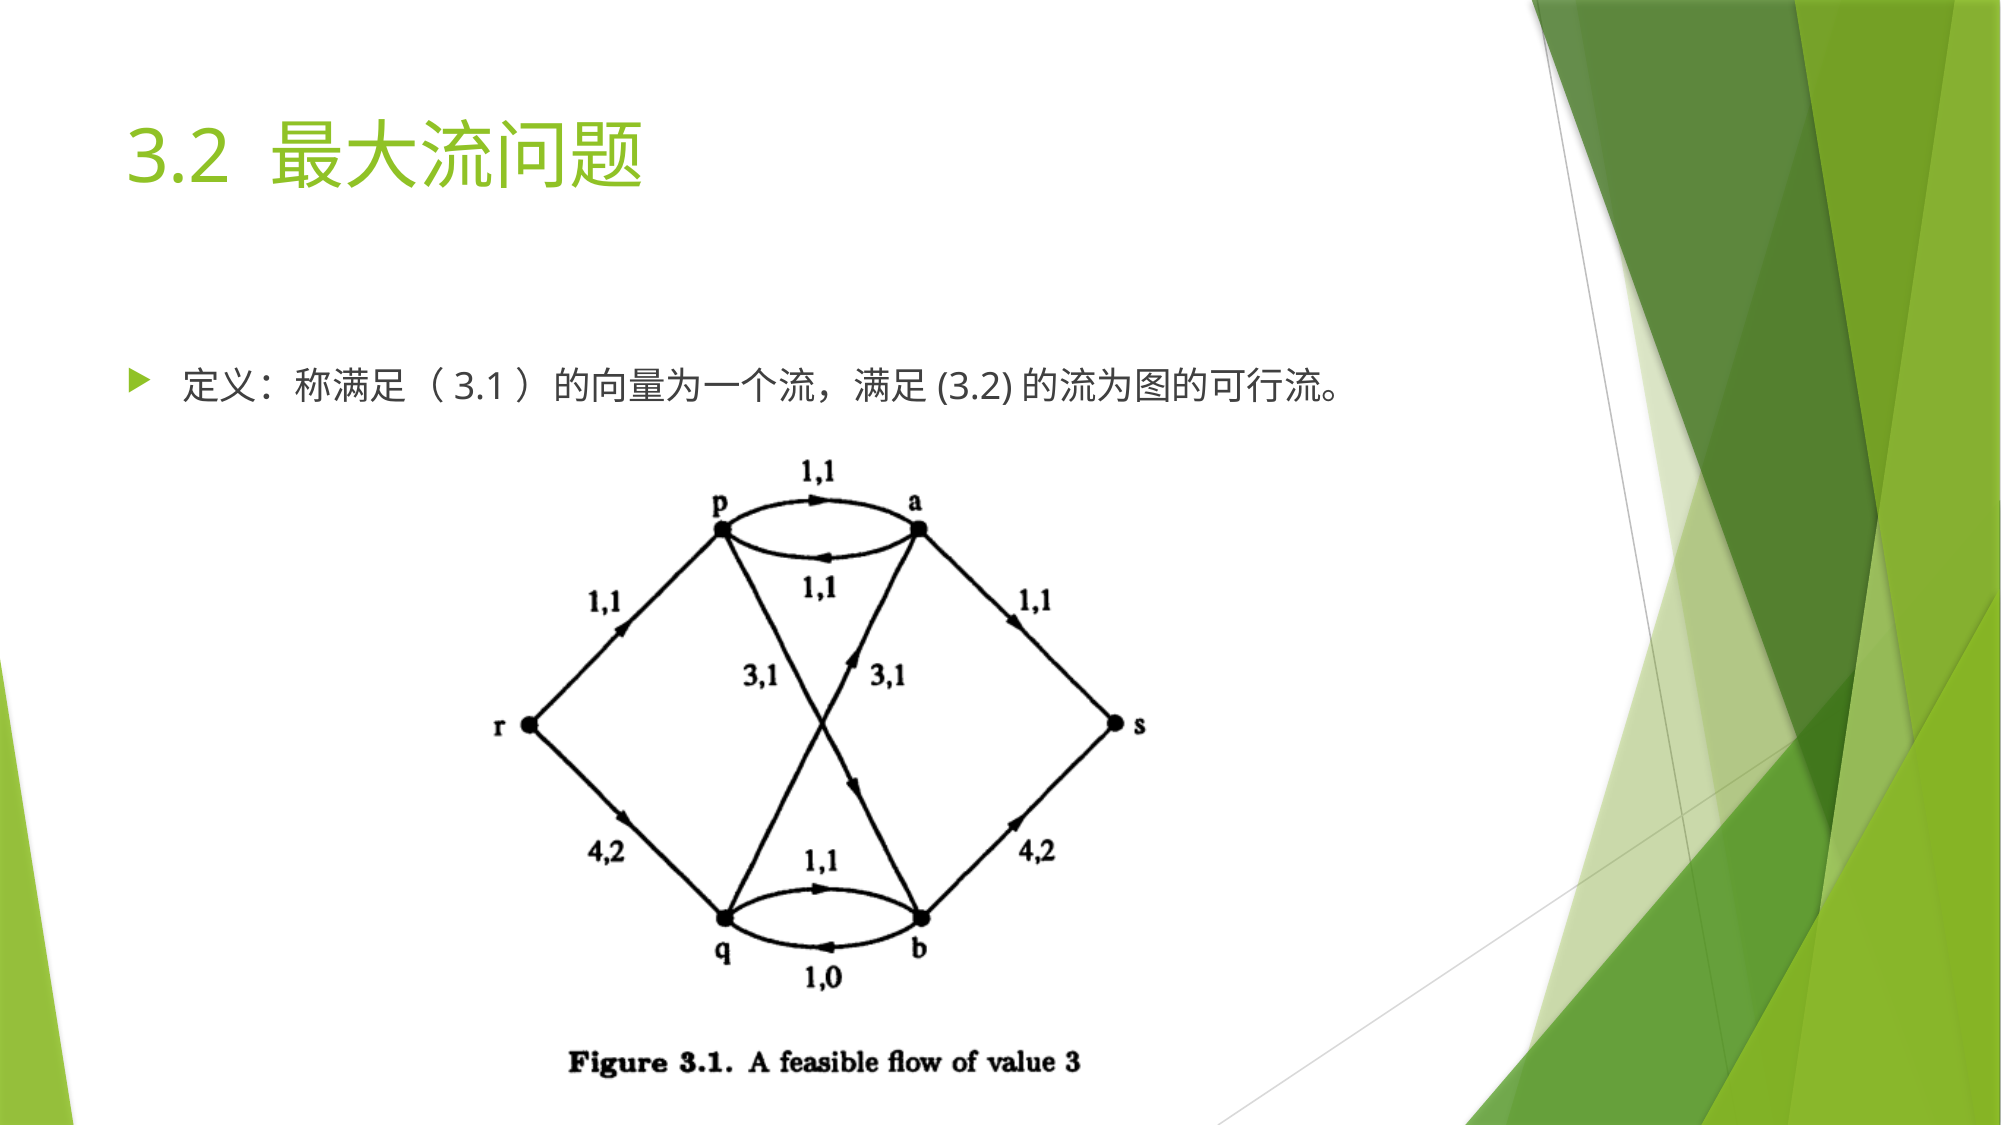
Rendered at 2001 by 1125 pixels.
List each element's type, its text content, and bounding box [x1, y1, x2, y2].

title 3.2 最大流问题 [111, 99, 1522, 317]
picture [443, 451, 1189, 1100]
